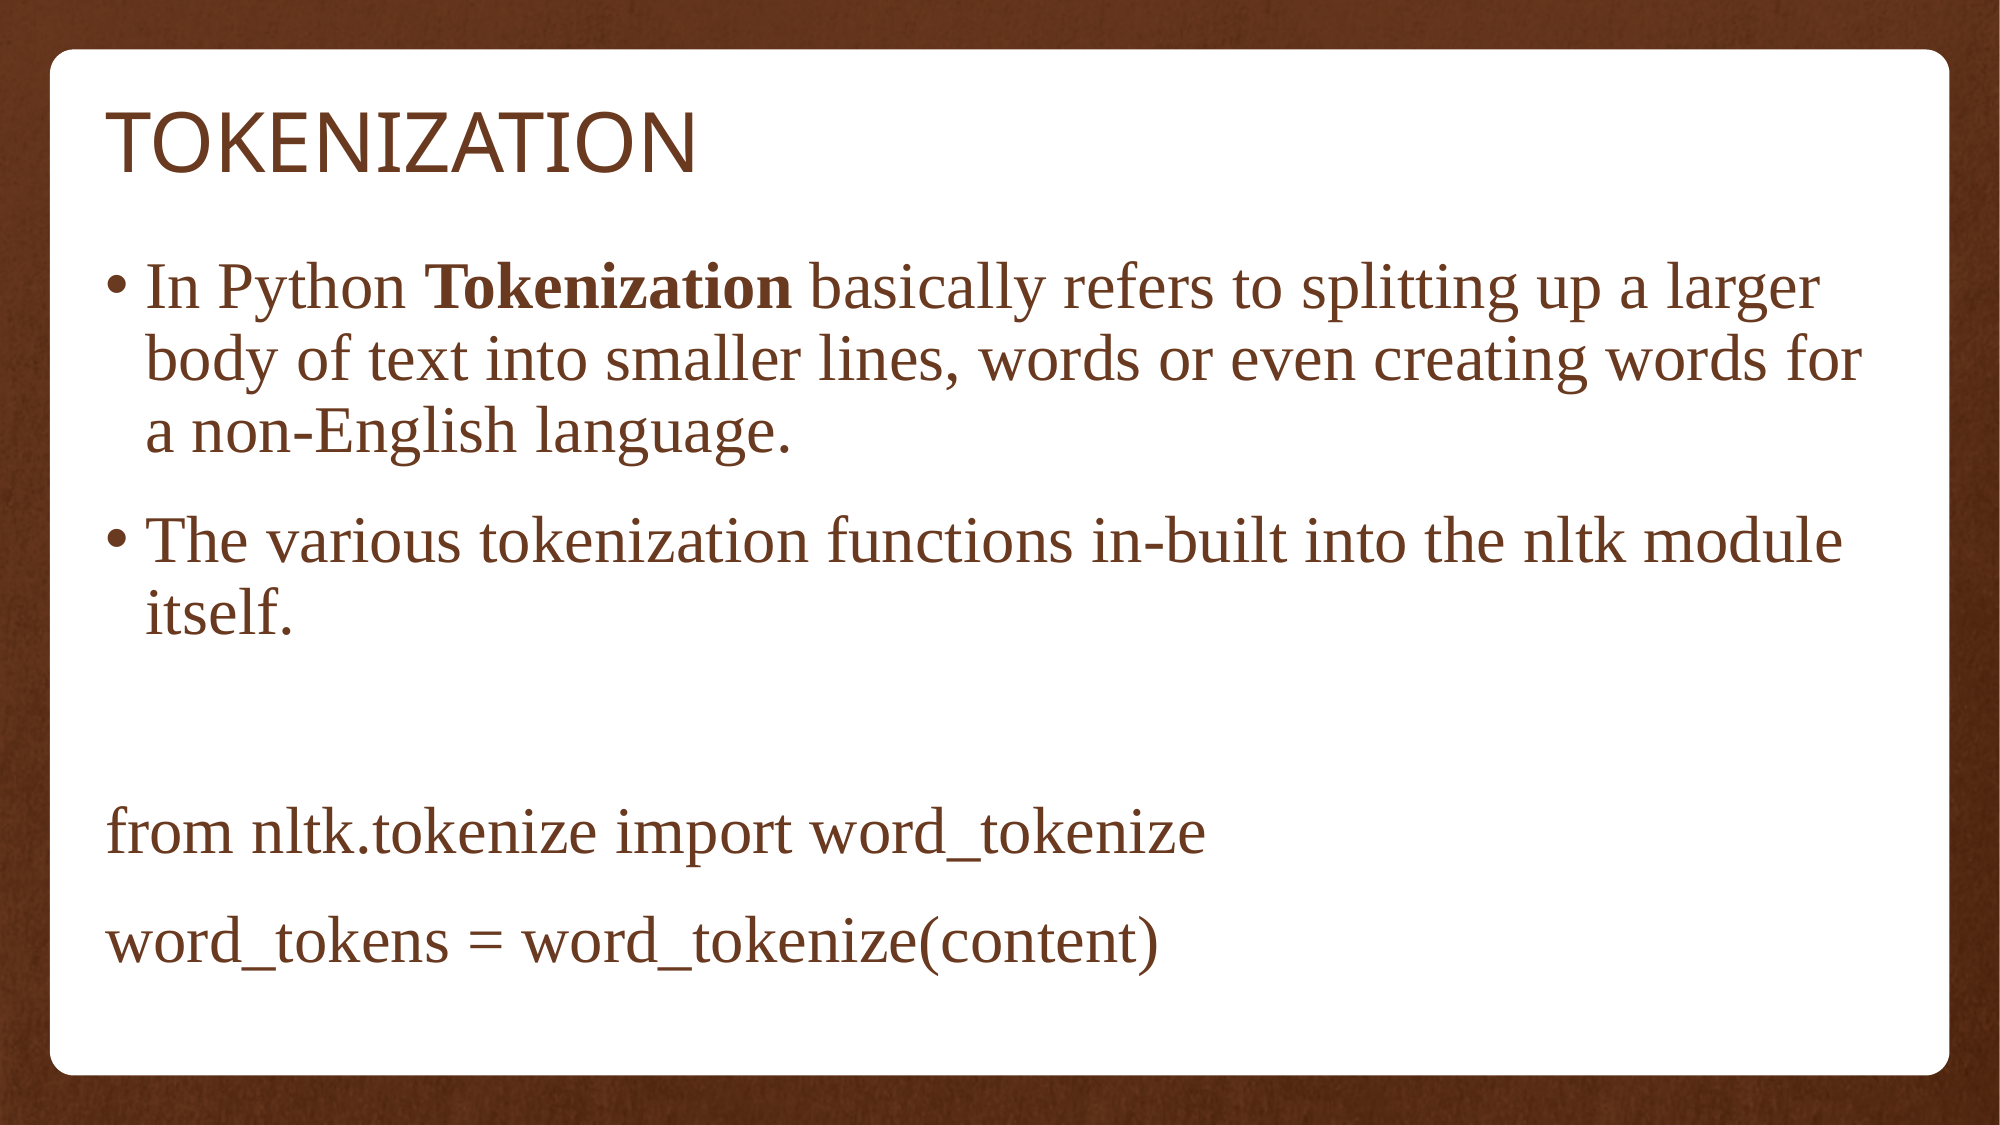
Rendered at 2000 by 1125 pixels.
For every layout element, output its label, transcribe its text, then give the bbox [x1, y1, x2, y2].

title TOKENIZATION [90, 66, 1922, 197]
list In Python Tokenization basically refers to splitting up a larger body of text into smaller lines, words or even creating words for a non-English language. The various tokenization functions in-built into the nltk module itself. from nltk.tokenize import word_tokenize word_tokens = word_tokenize(content) [90, 243, 1898, 996]
